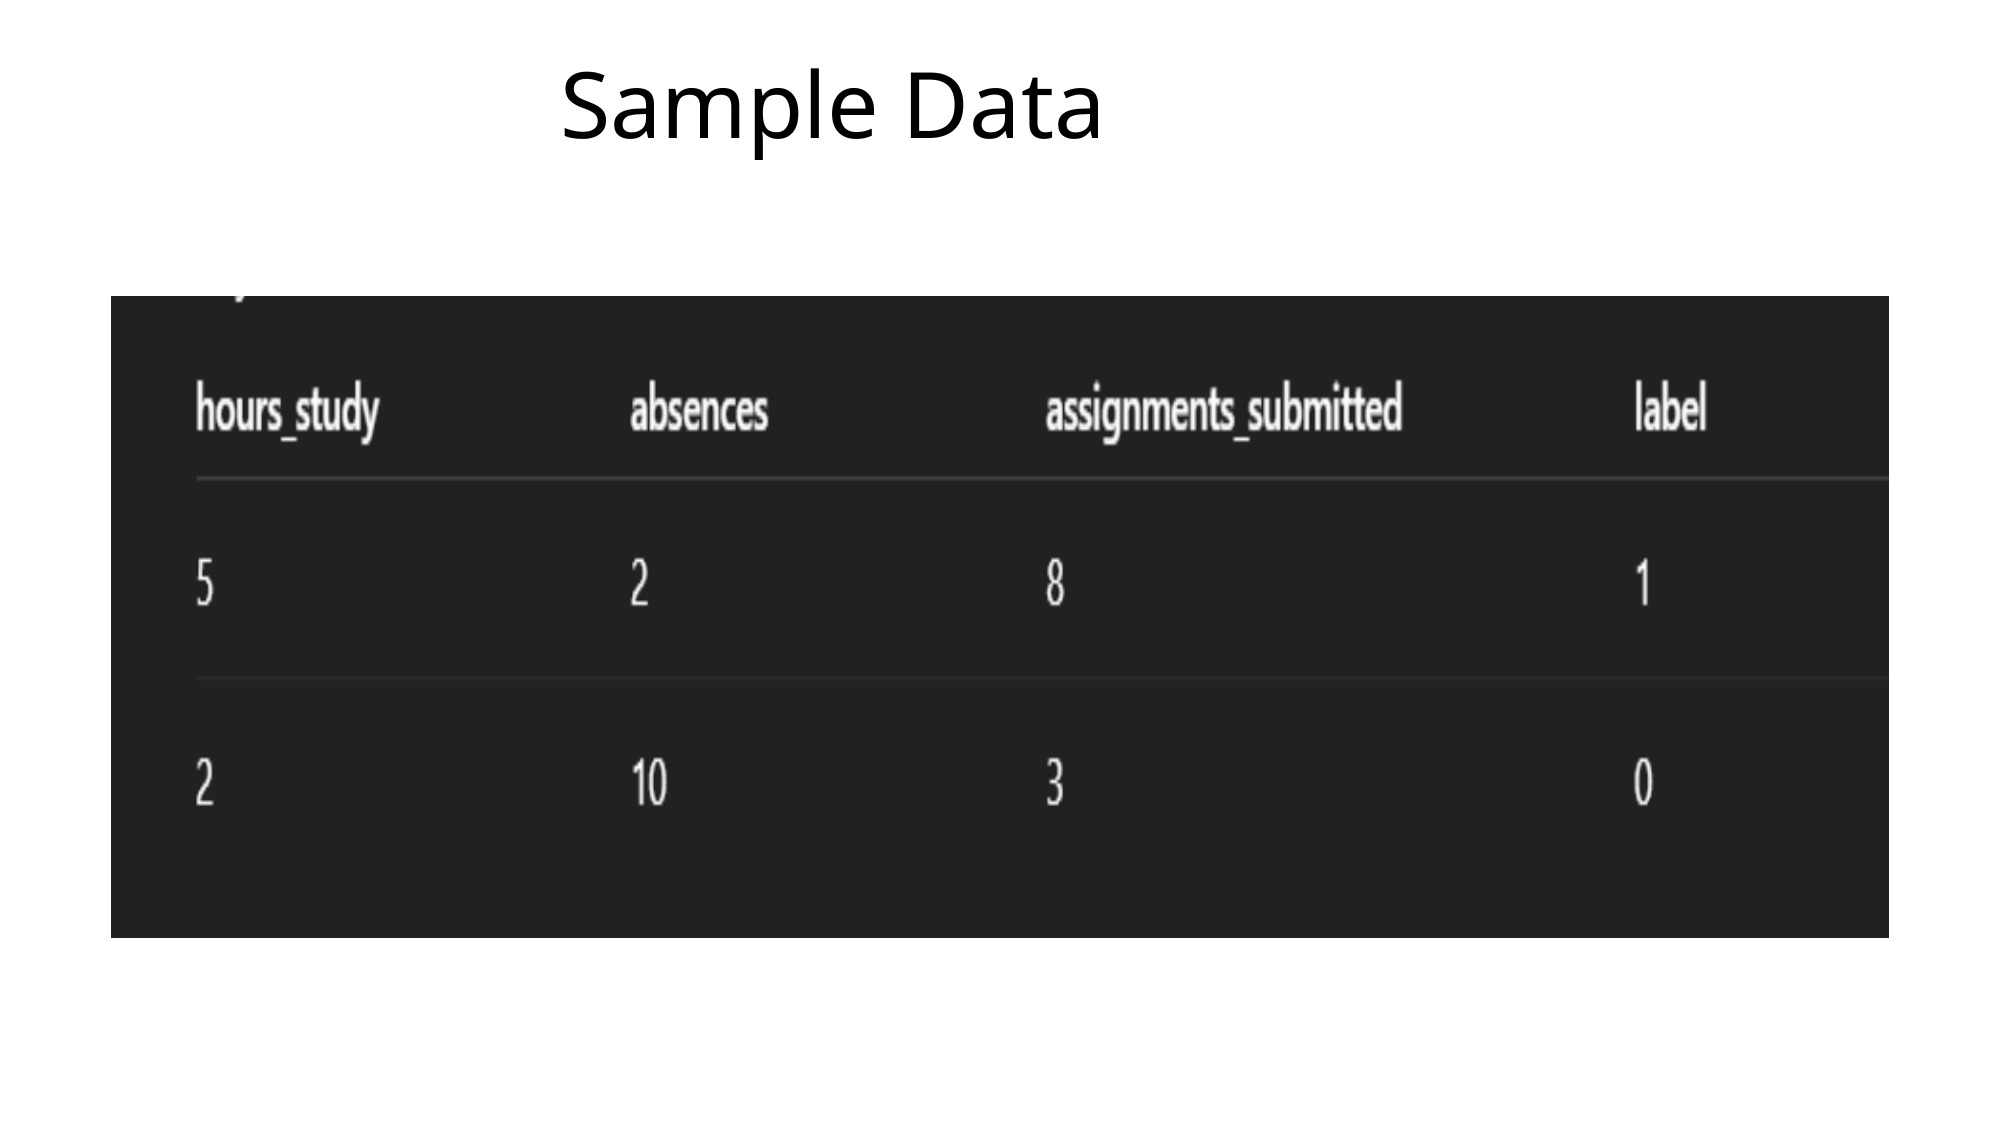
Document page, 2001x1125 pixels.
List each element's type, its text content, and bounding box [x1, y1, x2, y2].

picture [111, 296, 1889, 938]
title Sample Data [544, 0, 2000, 218]
